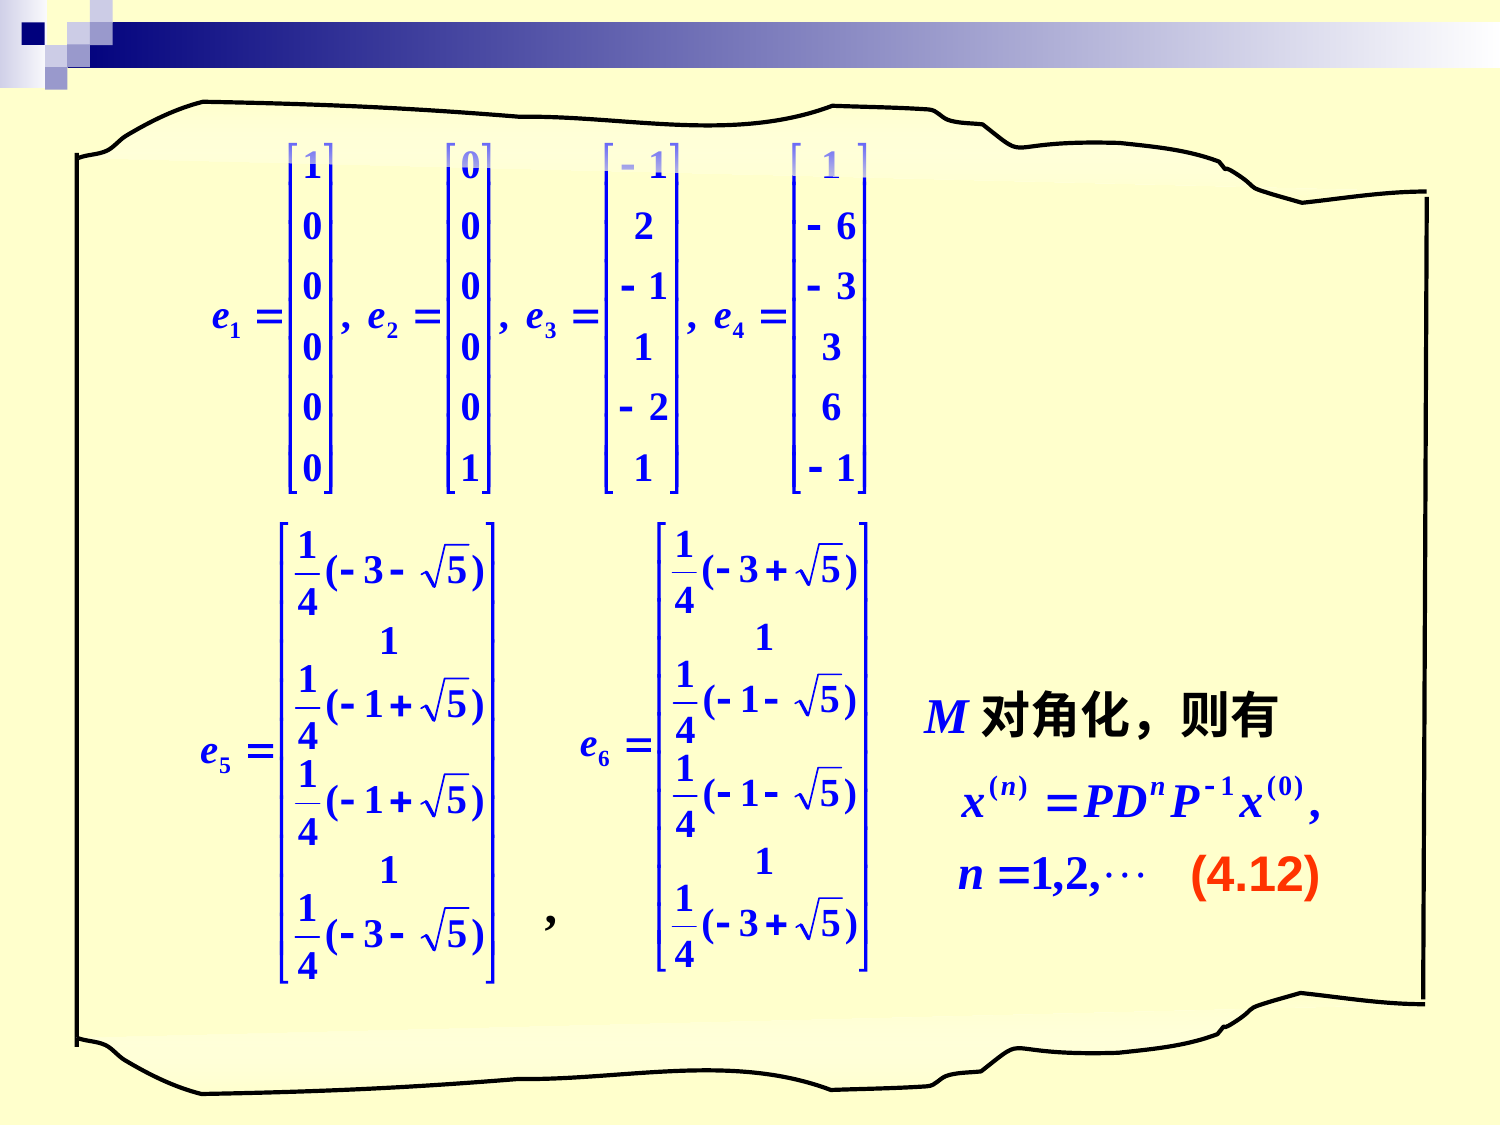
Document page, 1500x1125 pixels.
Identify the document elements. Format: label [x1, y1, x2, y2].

text_box [76, 101, 1427, 1095]
